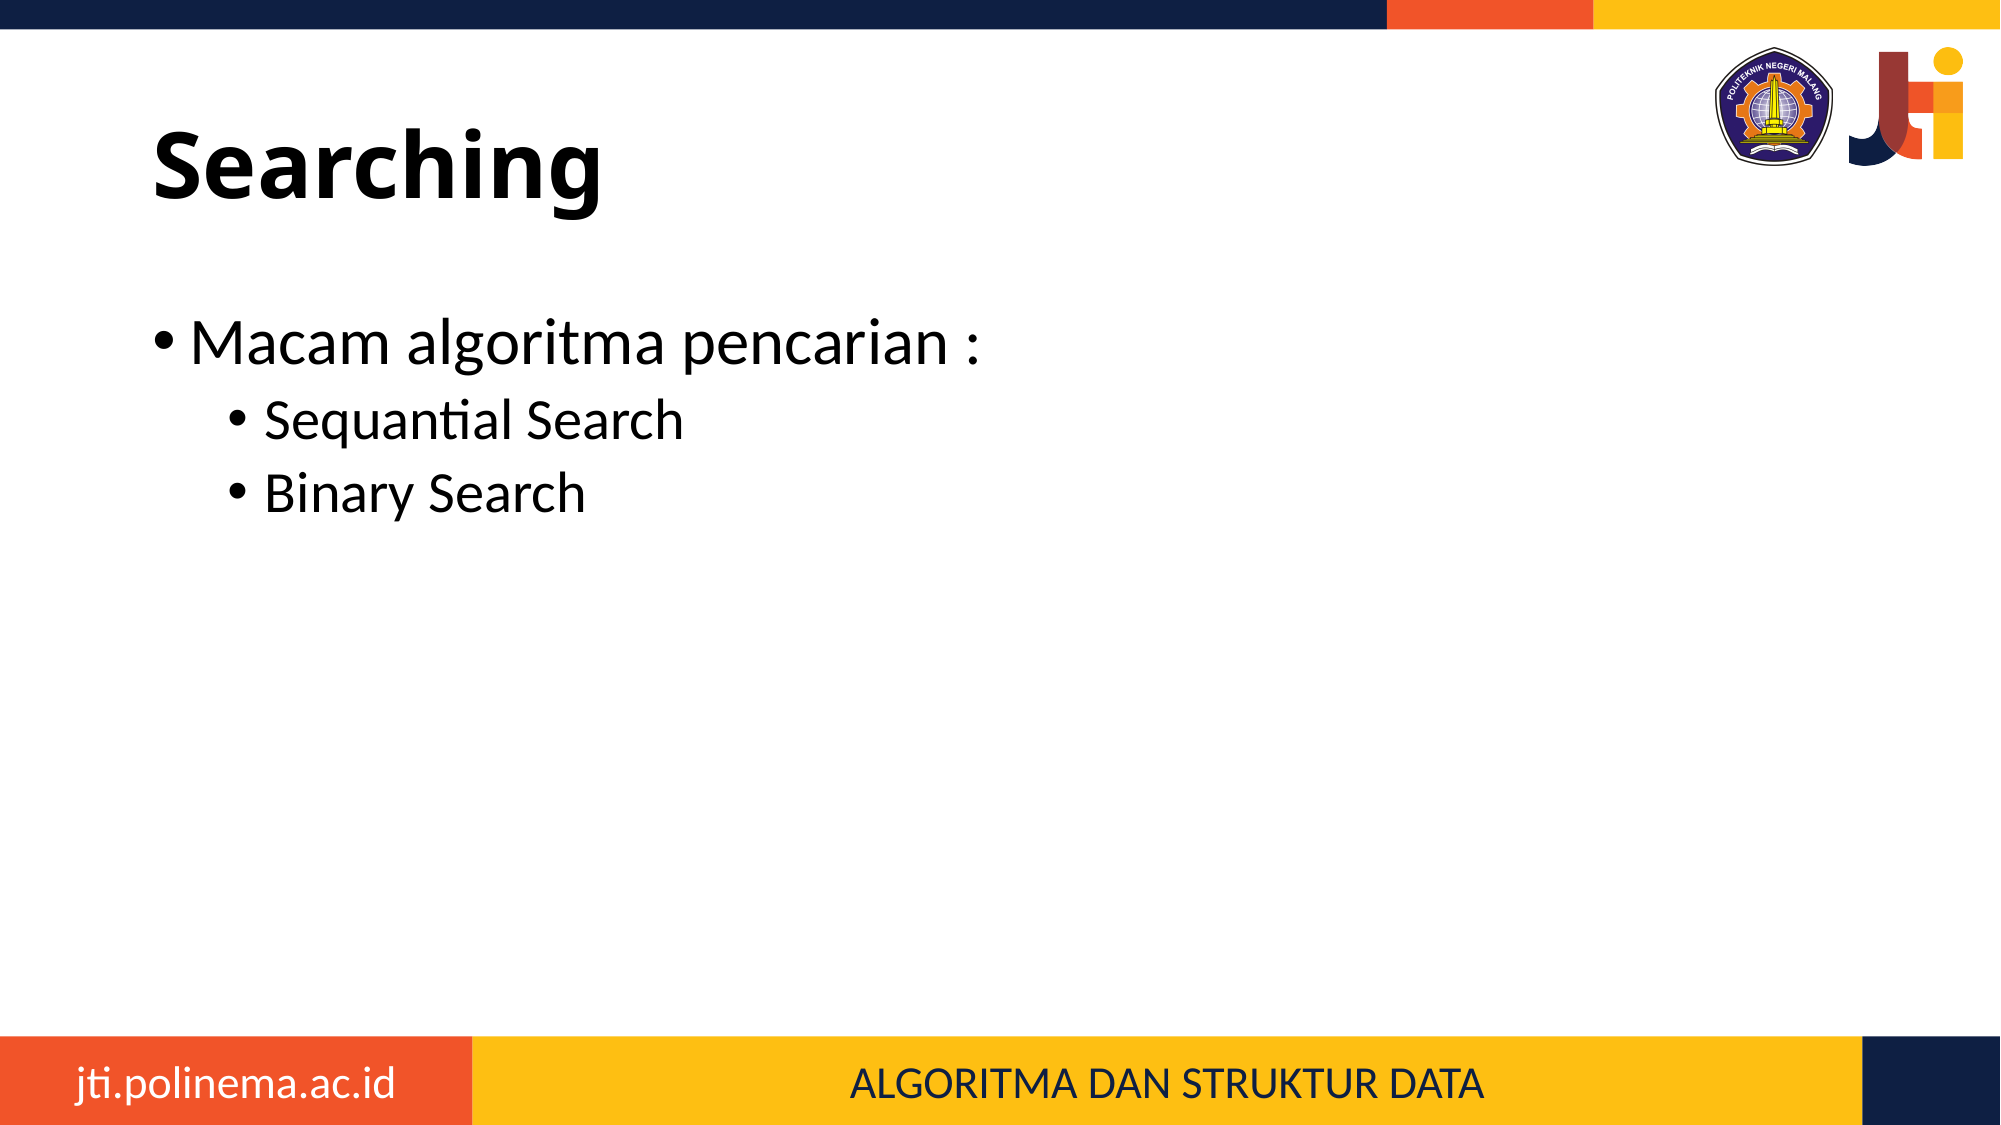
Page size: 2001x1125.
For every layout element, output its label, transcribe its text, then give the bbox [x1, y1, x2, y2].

list Macam algoritma pencarian : Sequantial Search Binary Search [137, 299, 1863, 1014]
title Searching [137, 59, 1673, 278]
picture [1715, 47, 1833, 166]
